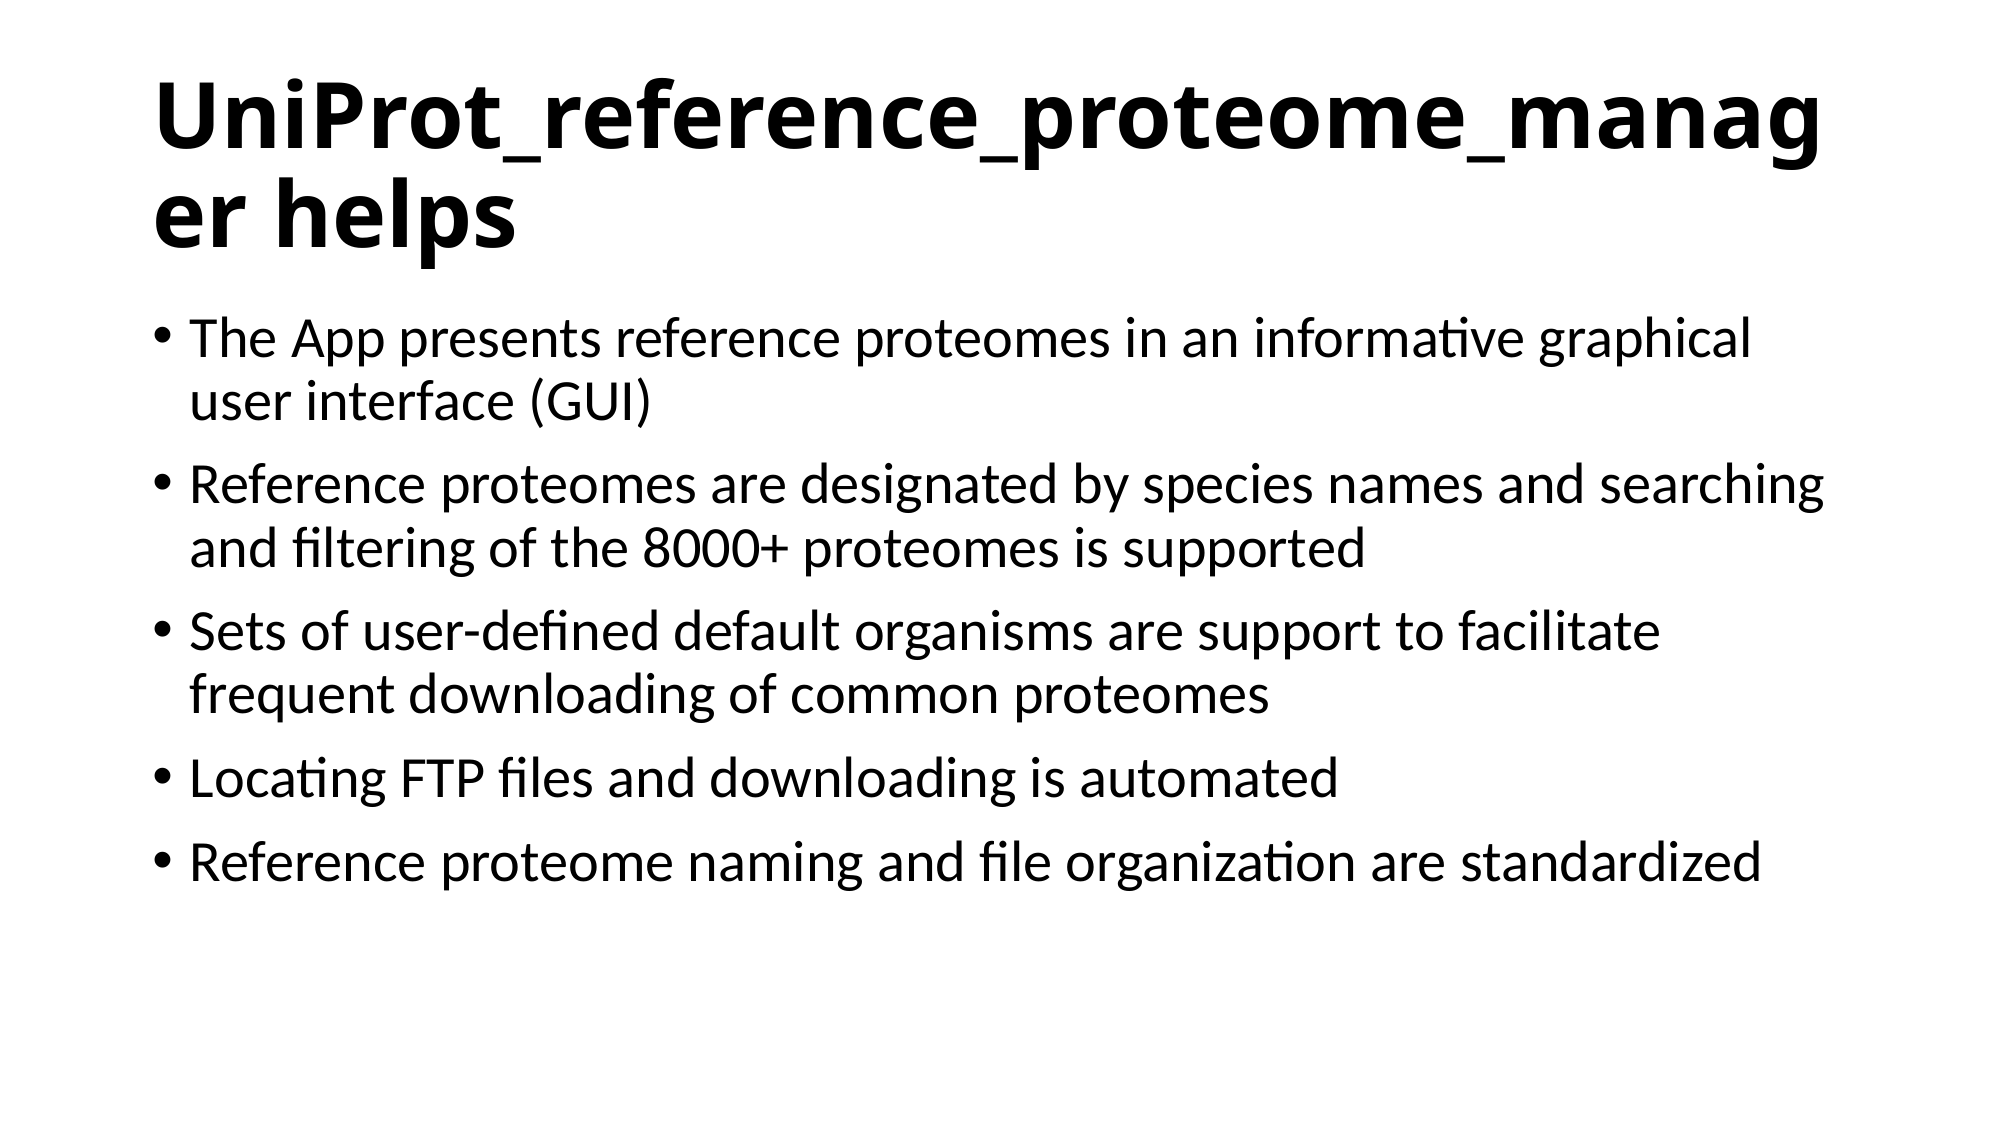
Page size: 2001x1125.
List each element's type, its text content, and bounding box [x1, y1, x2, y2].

title UniProt_reference_proteome_manager helps [137, 59, 1863, 278]
list The App presents reference proteomes in an informative graphical user interface (GUI) Reference proteomes are designated by species names and searching and filtering of the 8000+ proteomes is supported Sets of user-defined default organisms are support to facilitate frequent downloading of common proteomes Locating FTP files and downloading is automated Reference proteome naming and file organization are standardized [137, 299, 1863, 1014]
